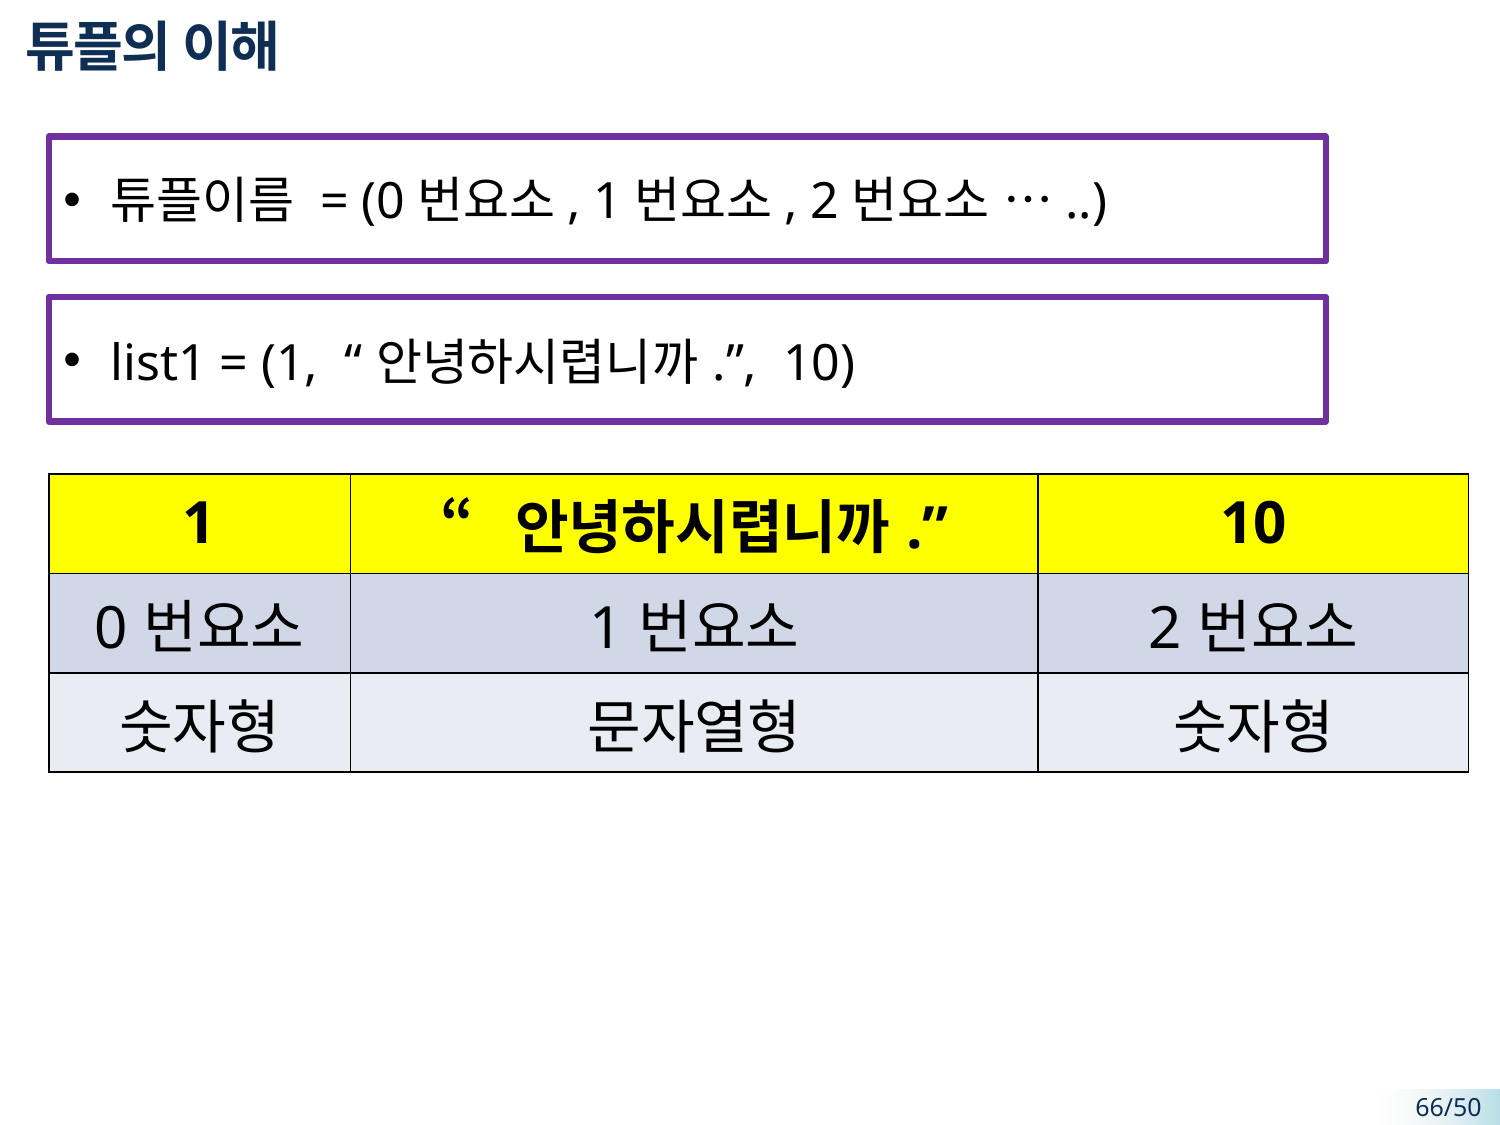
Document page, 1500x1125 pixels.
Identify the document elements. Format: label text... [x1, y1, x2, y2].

title 튜플의 이해 [10, 5, 1288, 84]
table_header 10 [1039, 475, 1468, 573]
table_cell 숫자형 [1039, 674, 1468, 771]
table_cell 0번요소 [50, 574, 350, 672]
table_cell 1번요소 [351, 574, 1037, 672]
table_cell 문자열형 [351, 674, 1037, 771]
table_header 1 [50, 475, 350, 573]
text_box list1 = (1, “안녕하시렵니까.”, 10) [48, 296, 1326, 422]
text_box 튜플이름 = (0번요소, 1번요소, 2번요소 …..) [48, 136, 1326, 262]
table_cell 2번요소 [1039, 574, 1468, 672]
table_header “안녕하시렵니까.” [351, 475, 1037, 573]
table_cell 숫자형 [50, 674, 350, 771]
